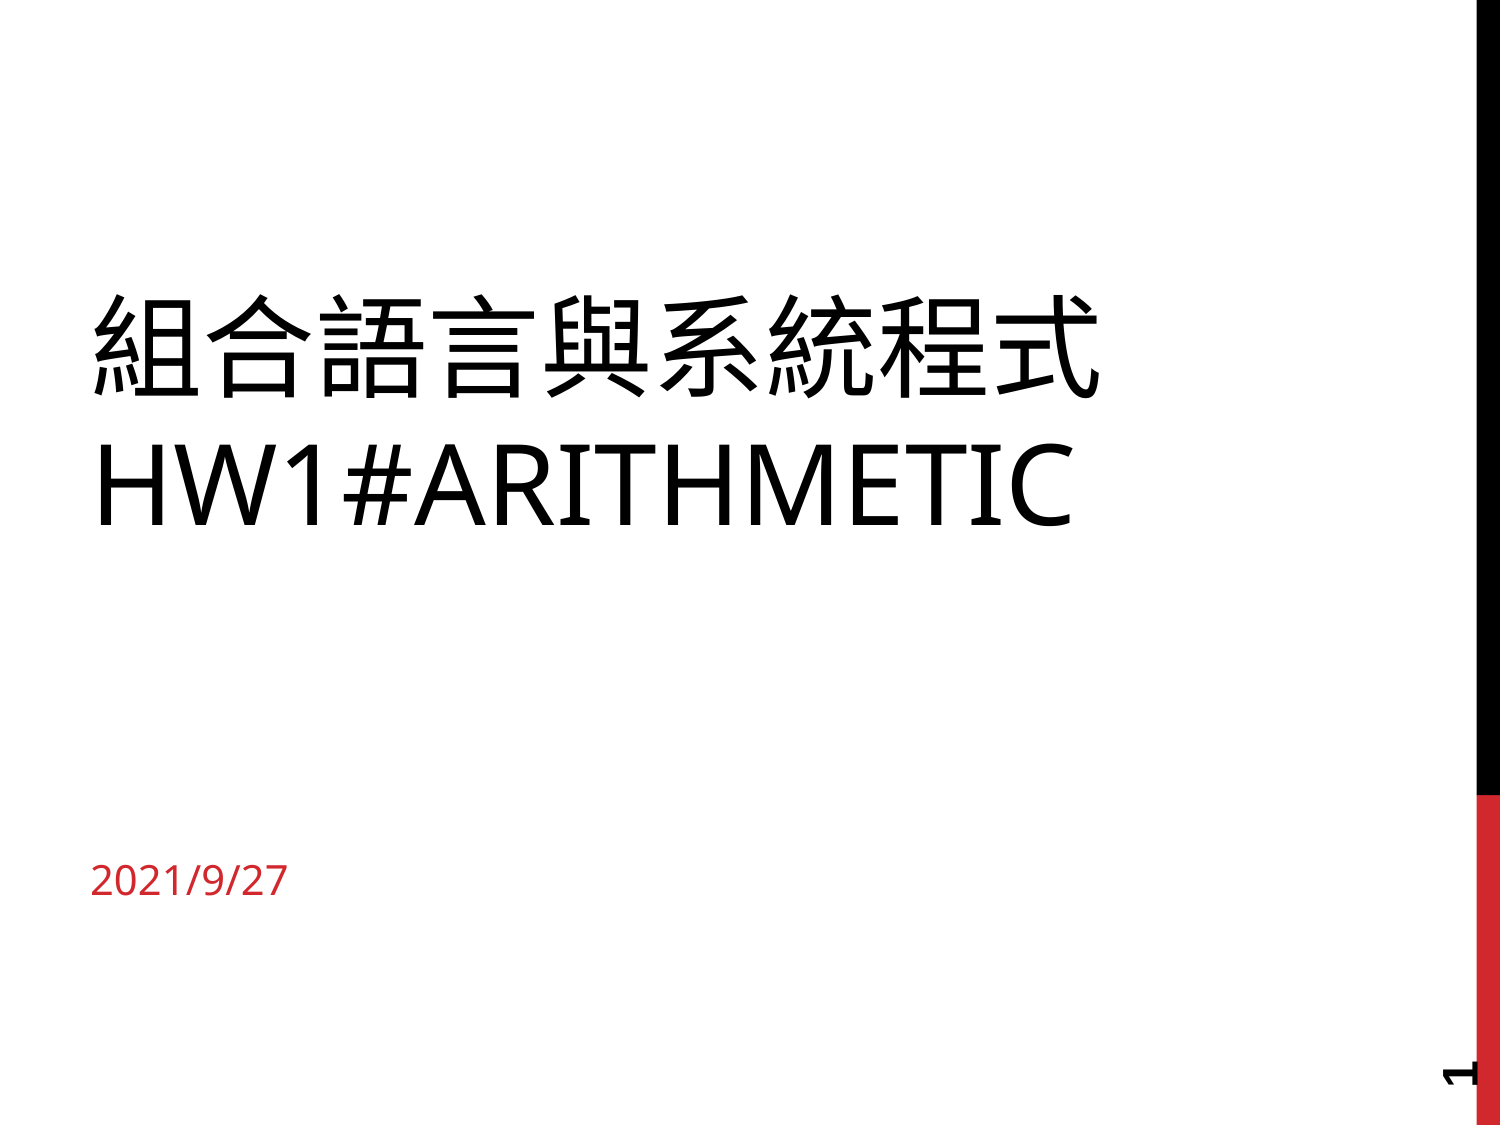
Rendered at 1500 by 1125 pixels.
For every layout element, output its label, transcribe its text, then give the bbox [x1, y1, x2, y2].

subtitle 2021/9/27 [75, 787, 1200, 938]
text_box 1 [1427, 887, 1488, 1104]
title 組合語言與系統程式 HW1#ARITHMETIC [75, 37, 1350, 788]
